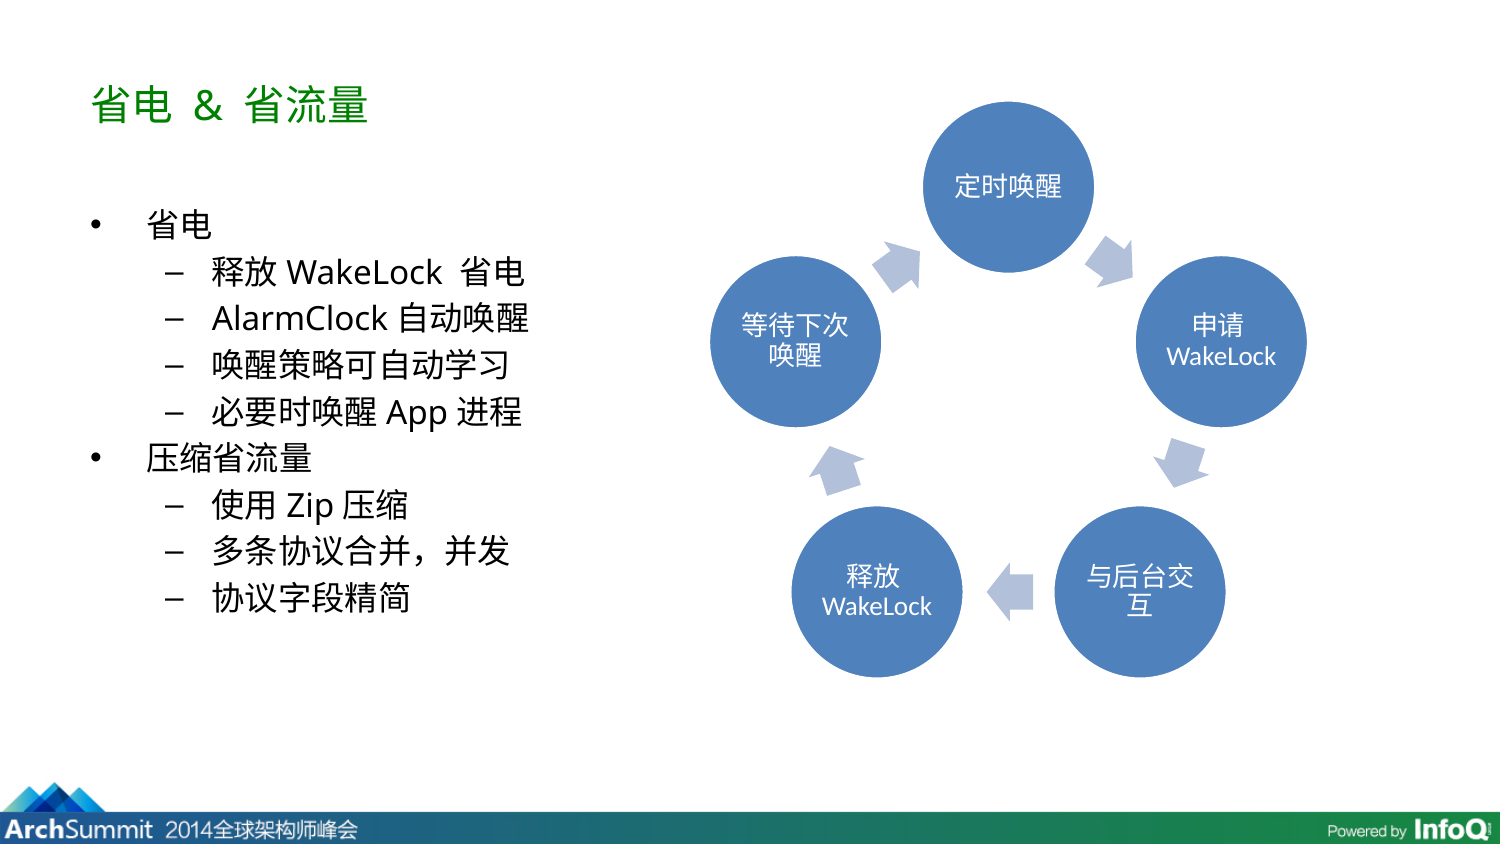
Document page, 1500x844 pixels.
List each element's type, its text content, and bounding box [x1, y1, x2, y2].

title 省电 & 省流量 [75, 33, 1425, 175]
picture [0, 0, 1500, 844]
list 省电 释放WakeLock 省电 AlarmClock自动唤醒 唤醒策略可自动学习 必要时唤醒App进程 压缩省流量 使用Zip压缩 多条协议合并，并发 协议字段精简 [75, 196, 735, 754]
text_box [581, 99, 1437, 680]
